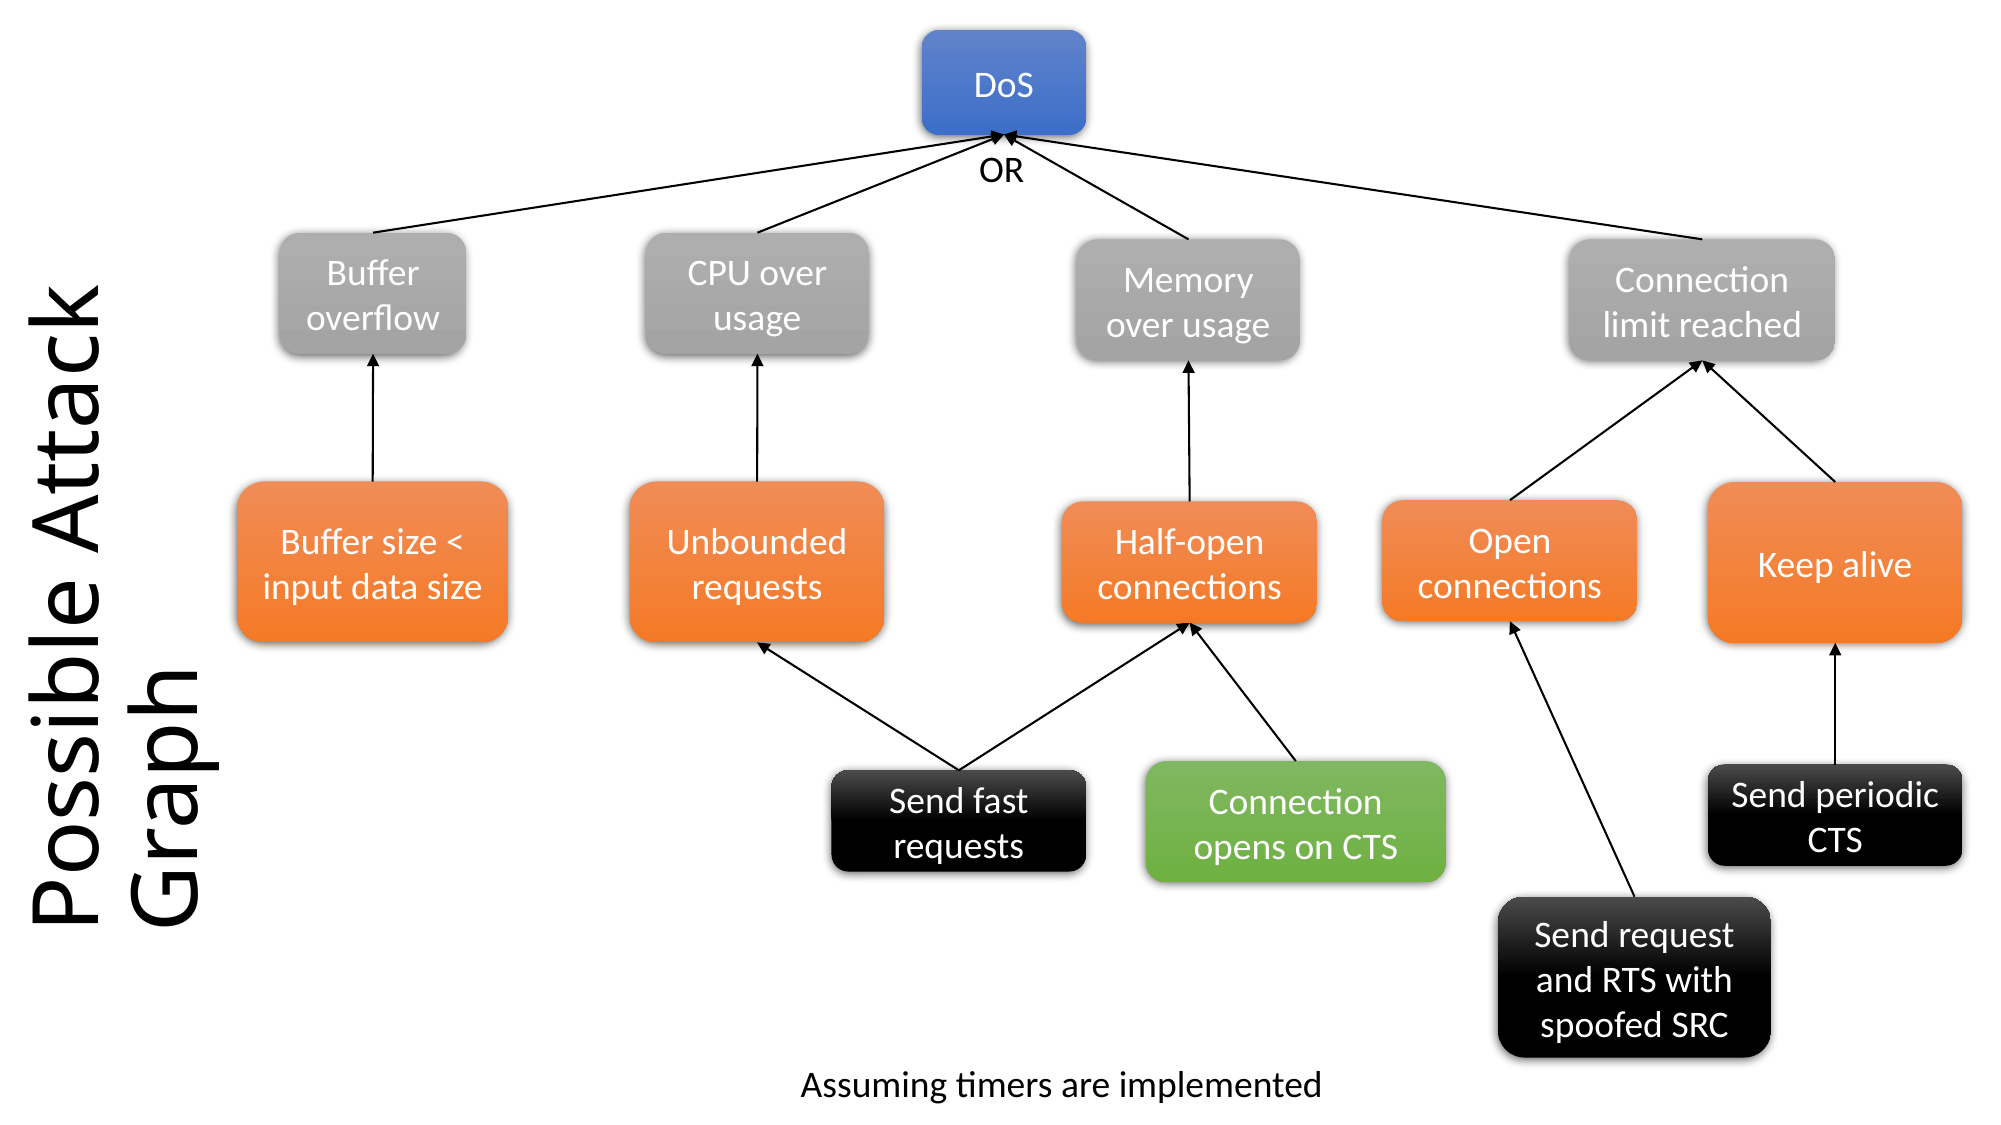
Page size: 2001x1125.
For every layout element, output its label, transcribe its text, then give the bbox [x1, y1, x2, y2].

title Possible Attack Graph [7, 101, 230, 948]
text_box DoS [921, 29, 1087, 134]
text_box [1190, 622, 1296, 762]
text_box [1509, 621, 1635, 897]
text_box Send request and RTS with spoofed SRC [1497, 896, 1772, 1058]
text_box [1189, 134, 1703, 240]
text_box CPU over usage [646, 233, 869, 354]
text_box Send fast requests [831, 771, 1087, 872]
text_box Connection opens on CTS [1145, 761, 1446, 883]
text_box Send periodic CTS [1707, 764, 1963, 866]
text_box Buffer size < input data size [237, 481, 509, 643]
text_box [757, 642, 959, 771]
text_box Memory over usage [1077, 240, 1300, 361]
text_box Open connections [1382, 500, 1638, 622]
text_box Buffer overflow [279, 232, 467, 354]
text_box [1702, 360, 1836, 483]
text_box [1004, 134, 1189, 240]
text_box Unbounded requests [629, 481, 885, 643]
text_box Half-open connections [1062, 501, 1318, 623]
text_box Connection limit reached [1569, 239, 1836, 360]
text_box Assuming timers are implemented [785, 1052, 1339, 1113]
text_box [1509, 360, 1703, 501]
text_box Keep alive [1707, 481, 1963, 643]
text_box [958, 622, 1190, 771]
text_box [373, 134, 1005, 233]
